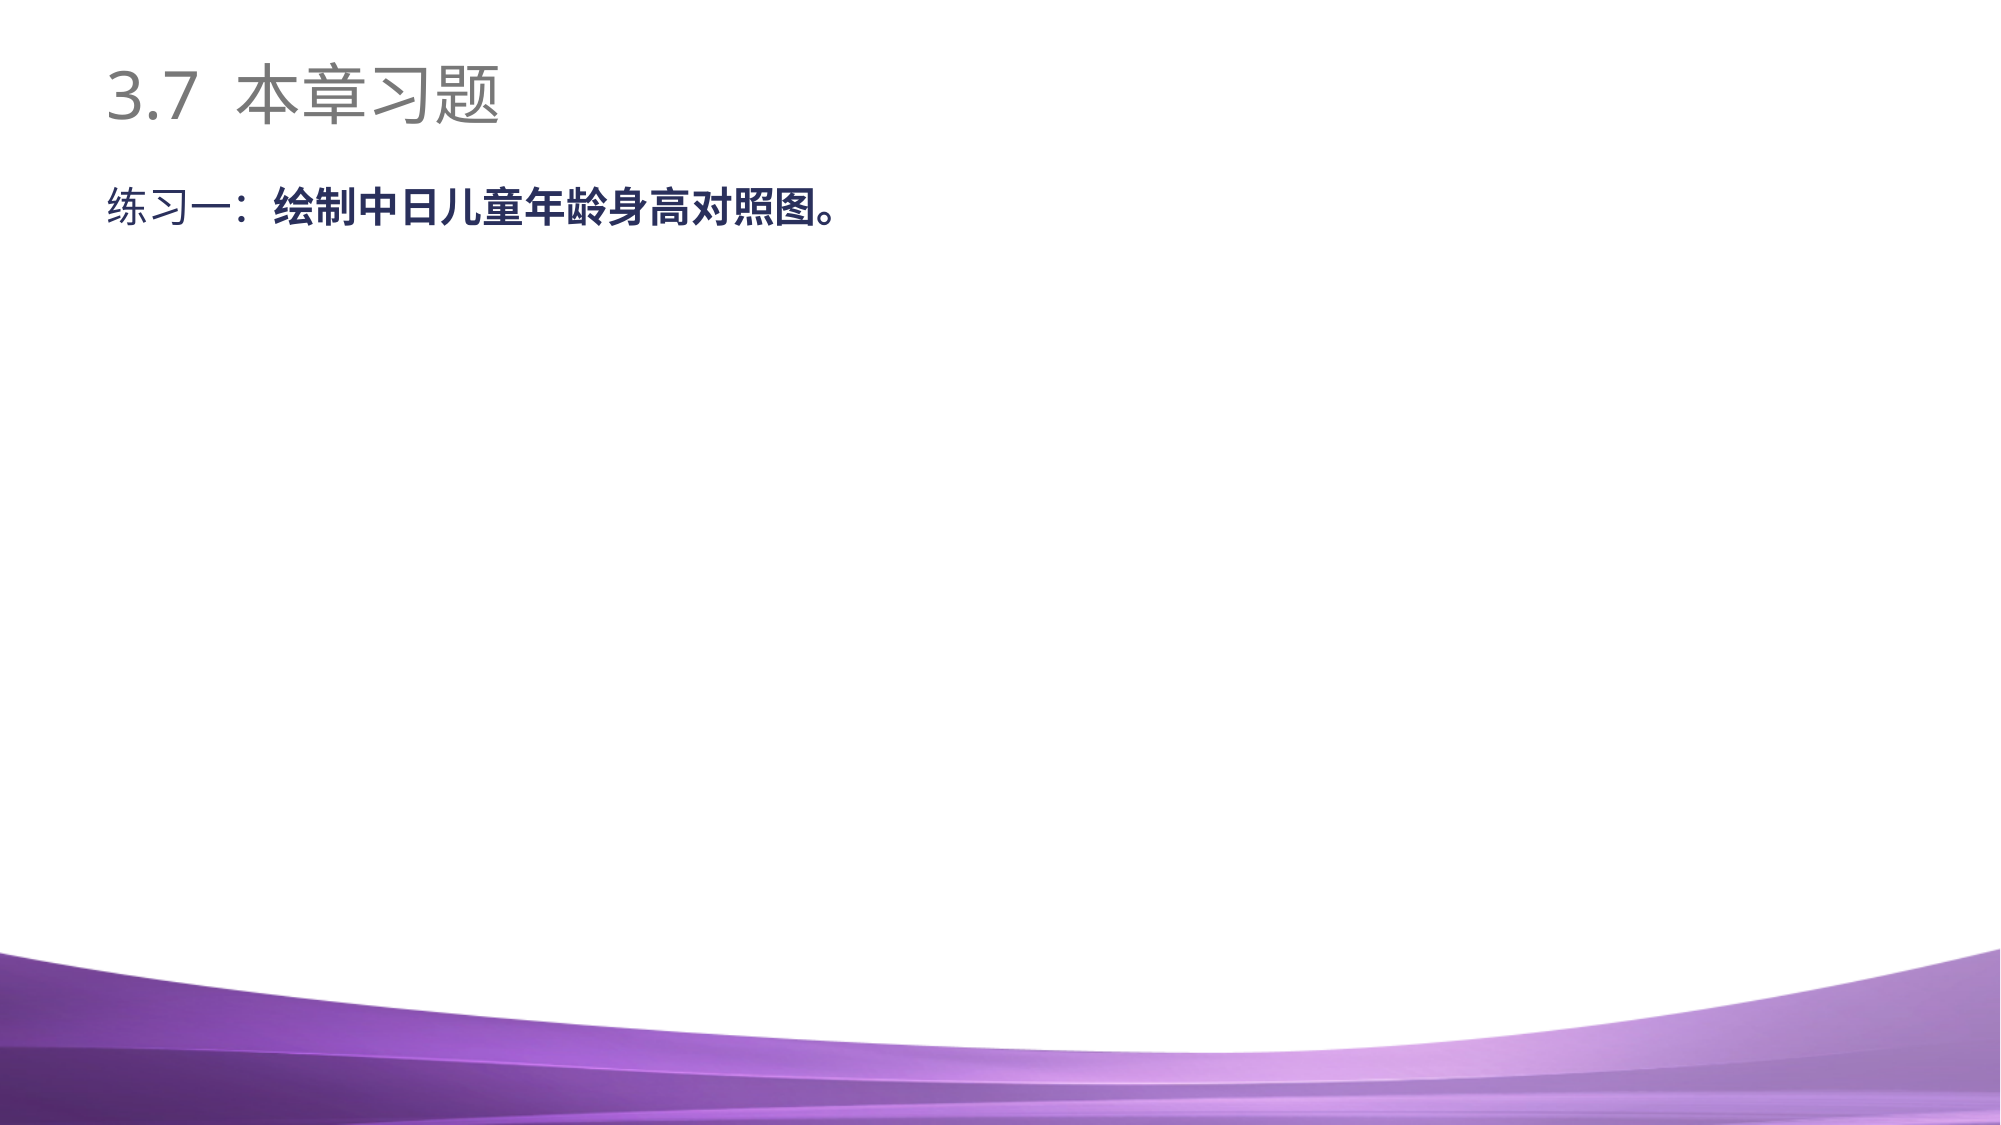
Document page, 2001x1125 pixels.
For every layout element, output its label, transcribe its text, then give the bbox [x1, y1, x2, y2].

list 练习一：绘制中日儿童年龄身高对照图。 [91, 168, 1906, 1021]
title 3.7 本章习题 [91, 26, 1906, 142]
picture [0, 943, 2001, 1125]
